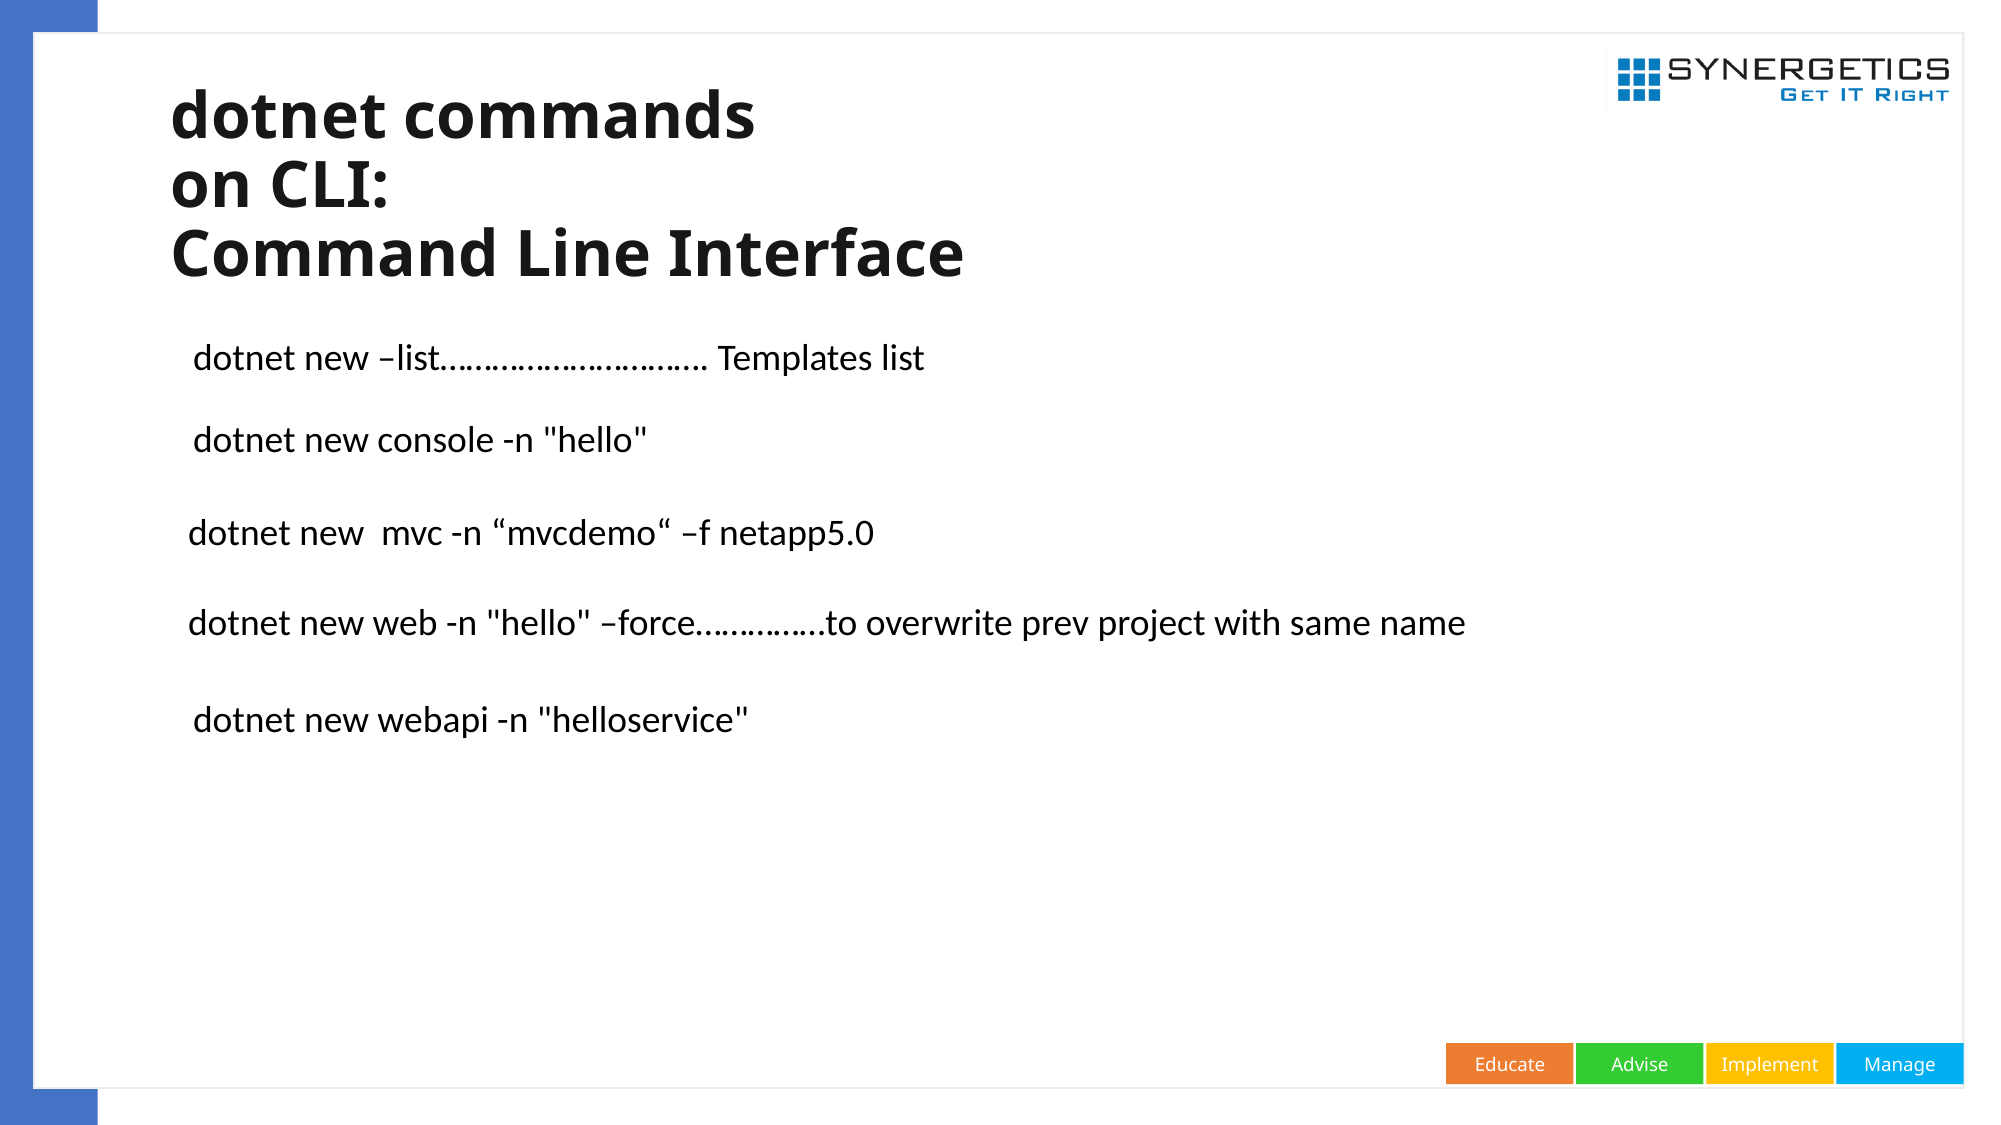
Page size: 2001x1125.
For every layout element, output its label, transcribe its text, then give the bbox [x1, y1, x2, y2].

text_box dotnet new web -n "hello" –force……………to overwrite prev project with same name [173, 590, 1617, 650]
text_box dotnet new mvc -n “mvcdemo“ –f netapp5.0 [173, 501, 1182, 561]
picture [1606, 45, 1960, 75]
text_box dotnet new webapi -n "helloservice" [178, 687, 1188, 747]
title dotnet commands on CLI: Command Line Interface [155, 75, 2000, 376]
text_box dotnet new –list…………………………. Templates list [178, 325, 1188, 386]
text_box dotnet new console -n "hello" [178, 408, 1188, 468]
